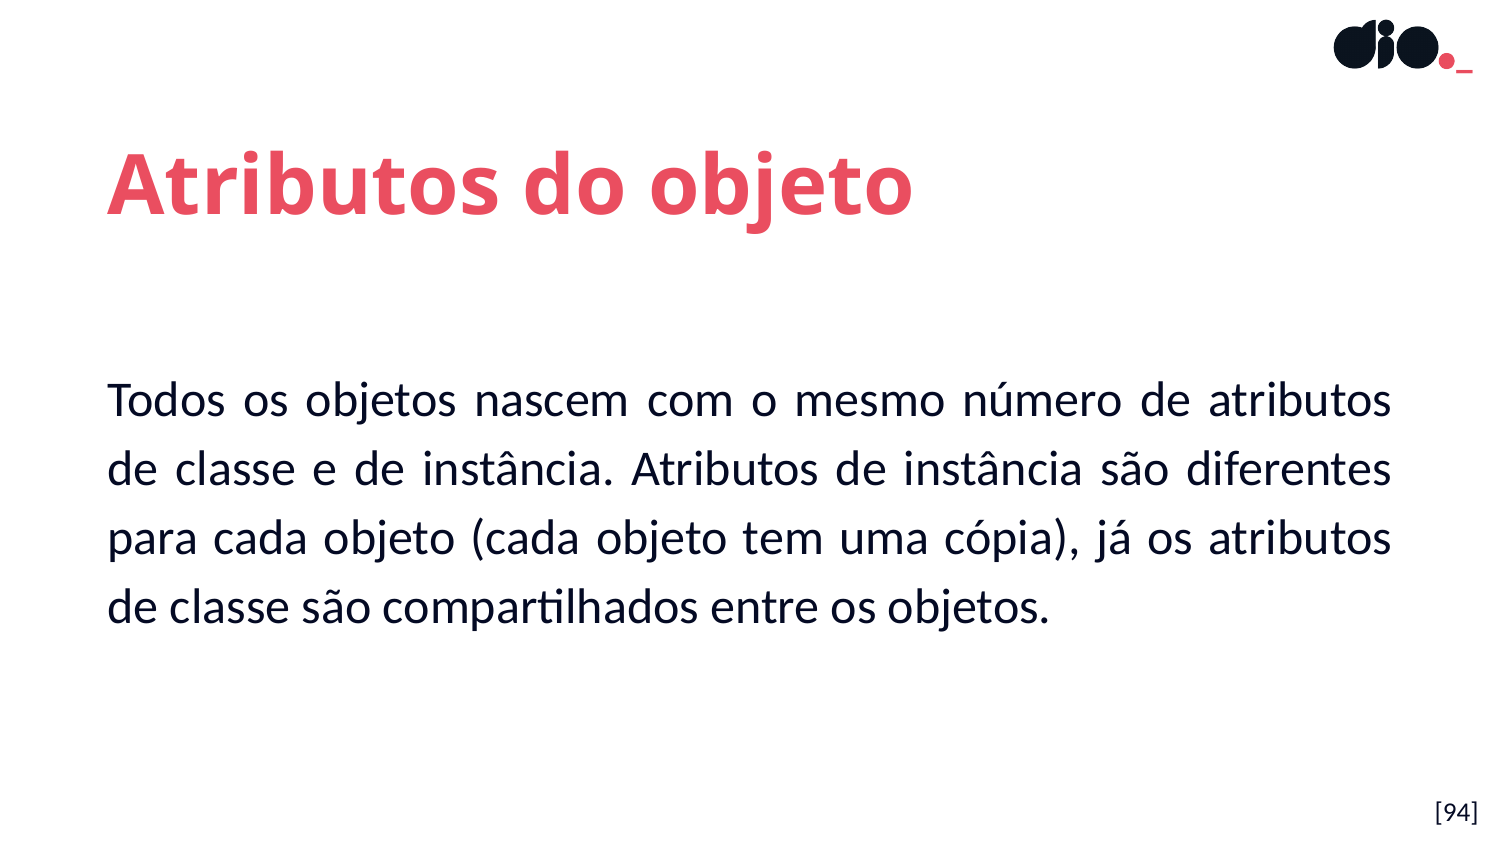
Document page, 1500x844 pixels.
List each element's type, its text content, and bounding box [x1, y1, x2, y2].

text_box Atributos do objeto [92, 104, 1408, 243]
slide_number [94] [1403, 779, 1494, 844]
picture [1333, 19, 1473, 74]
text_box Todos os objetos nascem com o mesmo número de atributos de classe e de instância. Atributos de instância são diferentes para cada objeto (cada objeto tem uma cópia), já os atributos de classe são compartilhados entre os objetos. [92, 243, 1408, 749]
